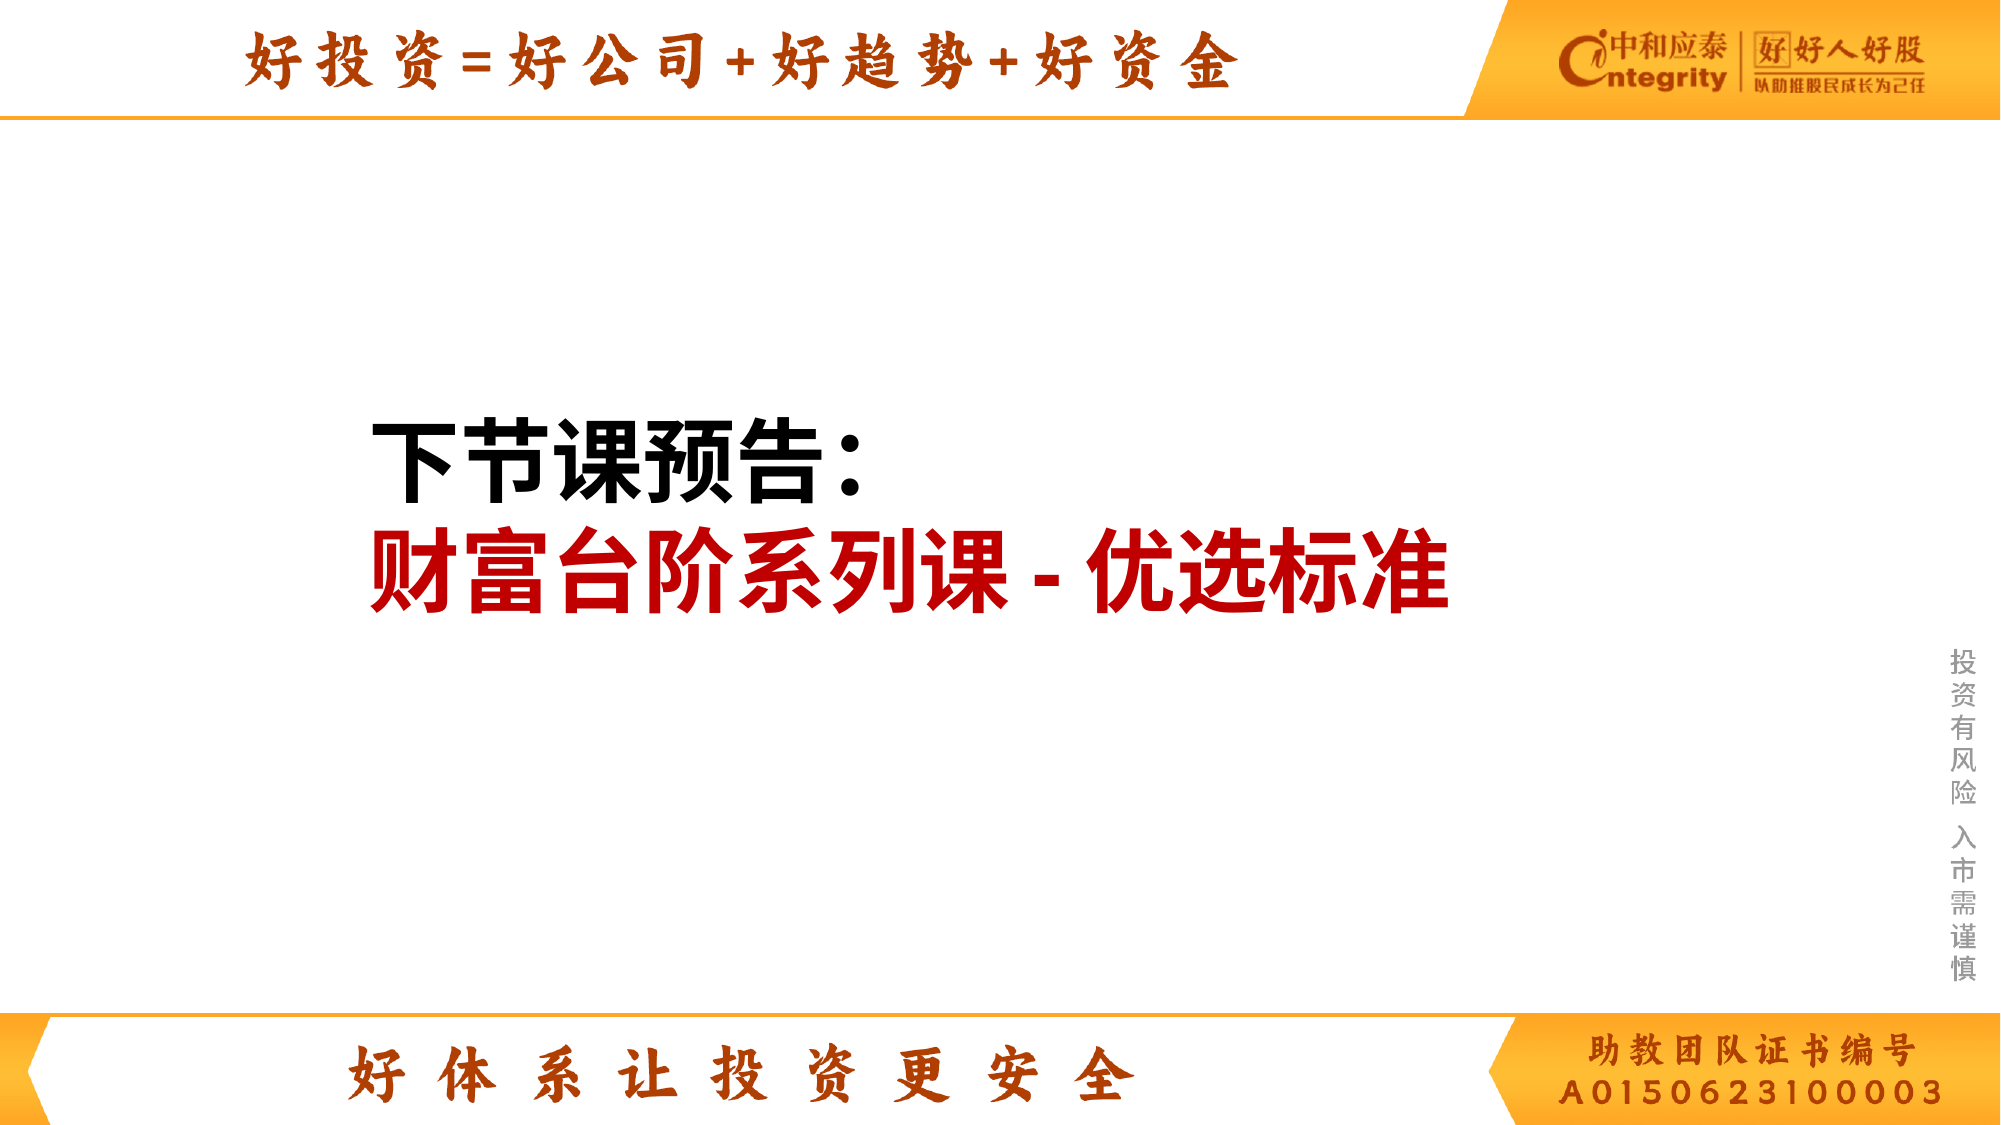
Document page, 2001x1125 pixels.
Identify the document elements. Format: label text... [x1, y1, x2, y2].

text_box 下节课预告： 财富台阶系列课-优选标准 [353, 396, 1609, 662]
picture [0, 0, 2001, 1125]
